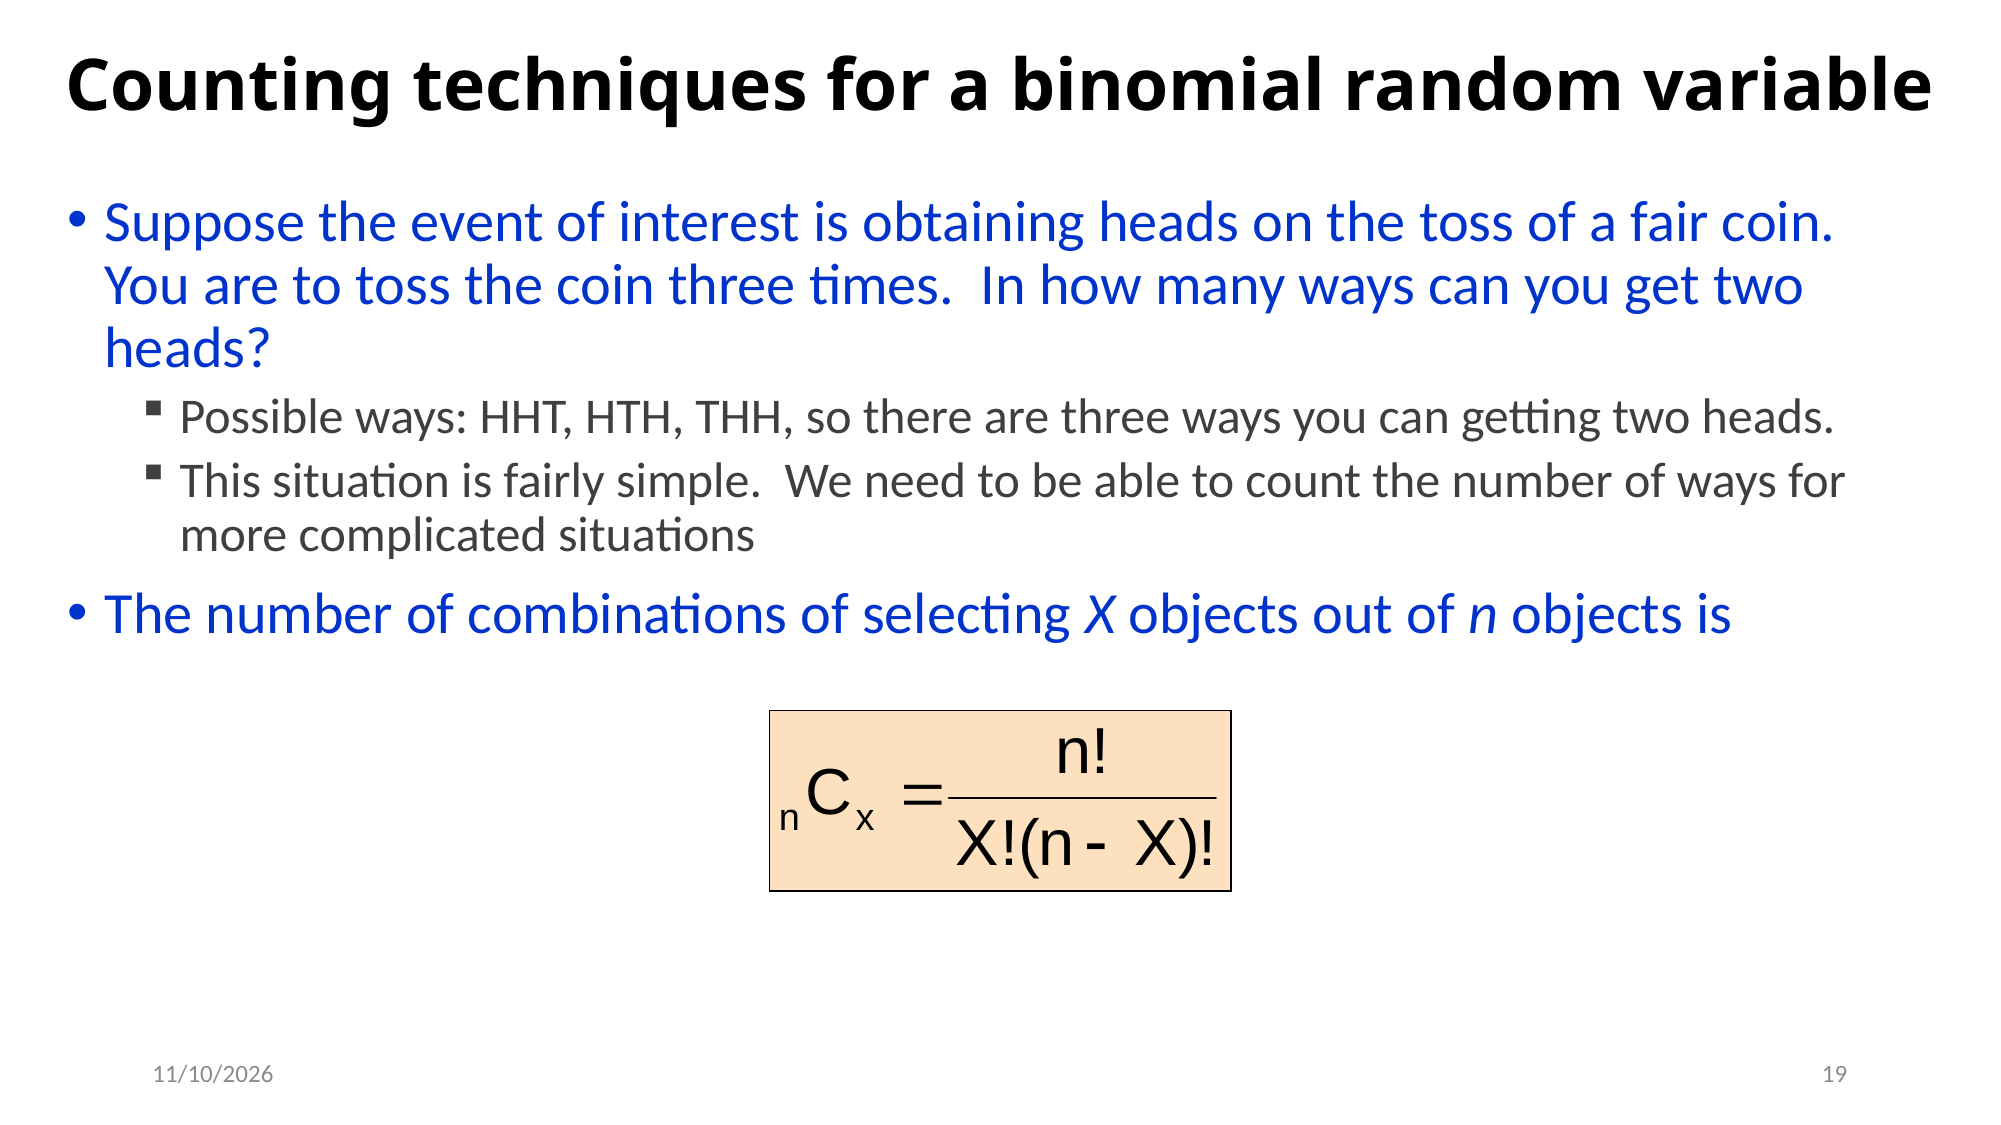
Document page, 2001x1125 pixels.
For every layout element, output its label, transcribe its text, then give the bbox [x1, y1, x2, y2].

title Counting techniques for a binomial random variable [41, 18, 1960, 156]
list Suppose the event of interest is obtaining heads on the toss of a fair coin. You are to toss the coin three times. In how many ways can you get two heads? Possible ways: HHT, HTH, THH, so there are three ways you can getting two heads. This situation is fairly simple. We need to be able to count the number of ways for more complicated situations The number of combinations of selecting X objects out of n objects is [52, 183, 1960, 1014]
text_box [770, 711, 1231, 891]
slide_number 19 [1412, 1042, 1863, 1103]
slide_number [137, 1042, 588, 1103]
